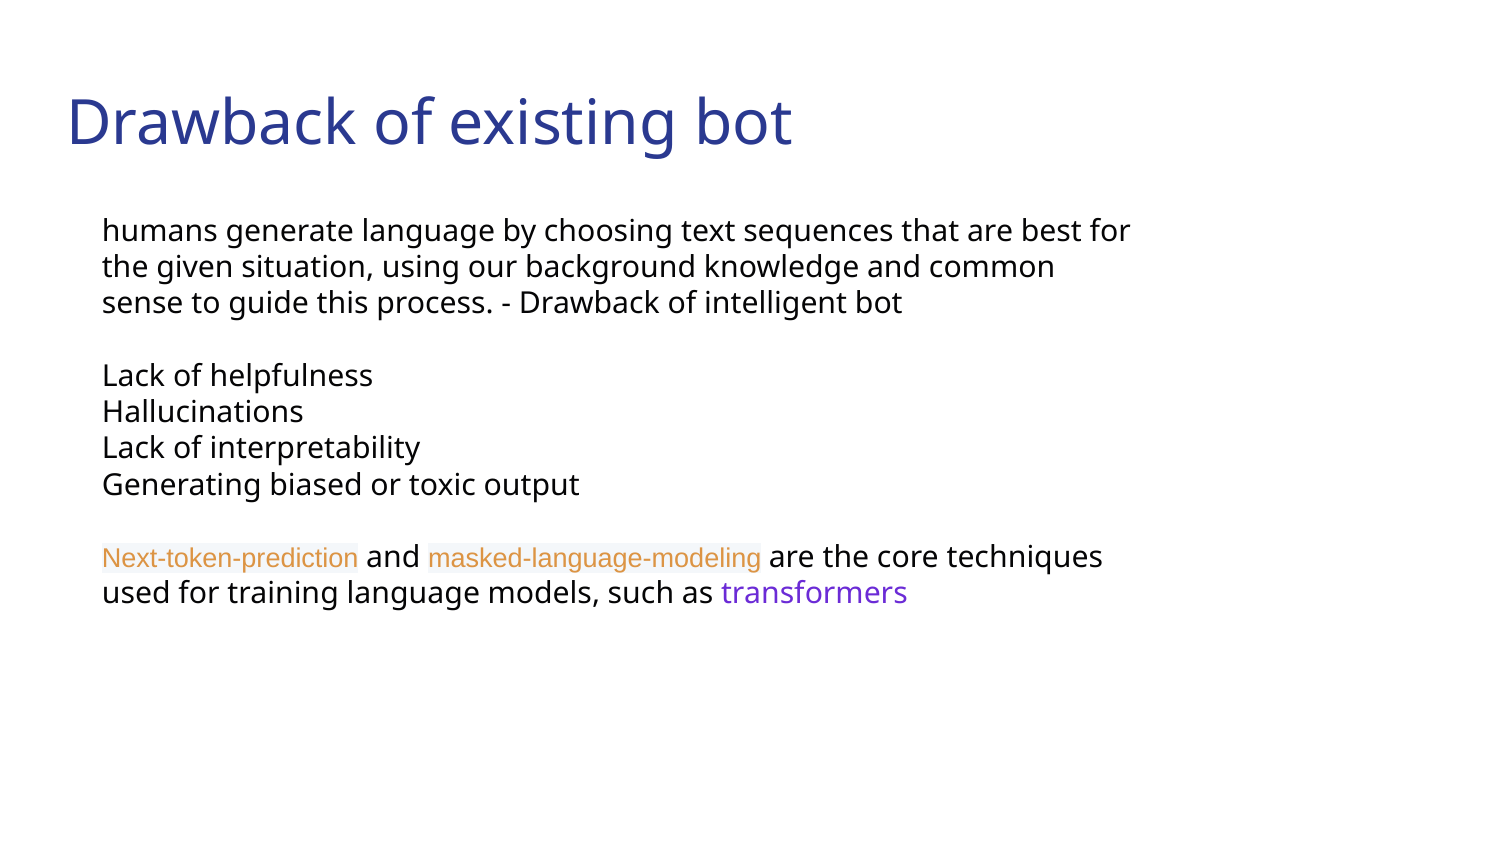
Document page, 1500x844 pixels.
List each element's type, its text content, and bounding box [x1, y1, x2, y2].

text_box humans generate language by choosing text sequences that are best for the given situation, using our background knowledge and common sense to guide this process. - Drawback of intelligent bot Lack of helpfulness Hallucinations Lack of interpretability Generating biased or toxic output Next-token-prediction and masked-language-modeling are the core techniques used for training language models, such as transformers [86, 195, 1156, 630]
title Drawback of existing bot [51, 67, 1449, 167]
